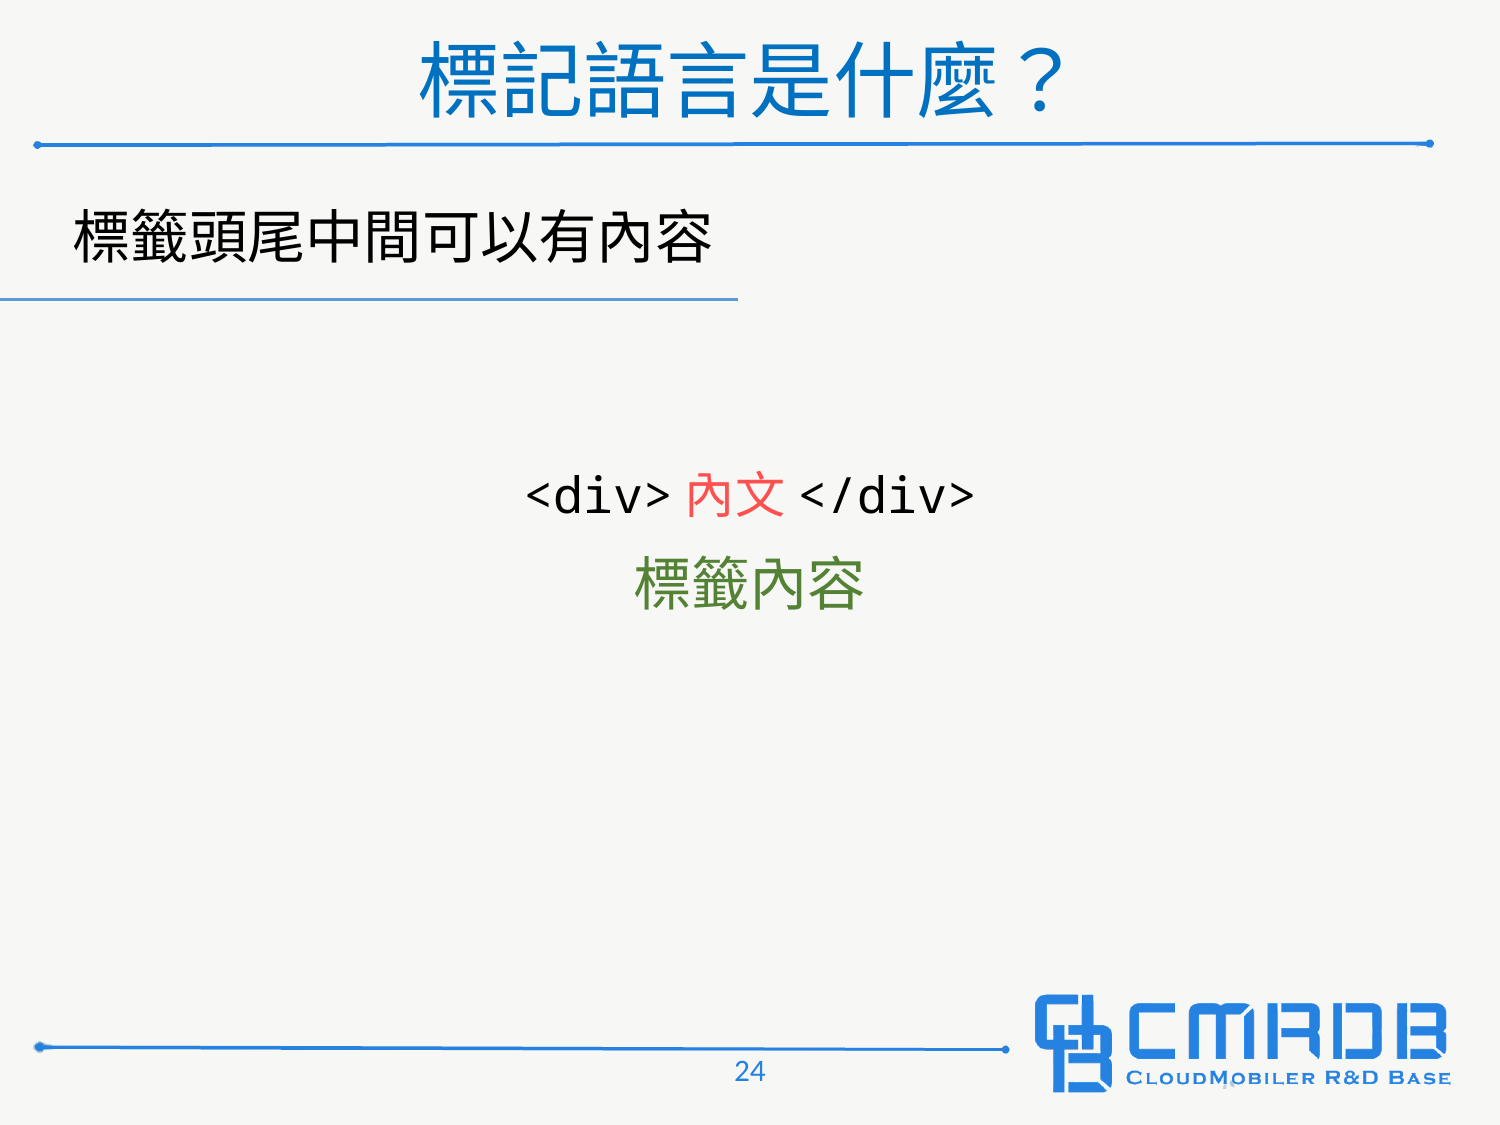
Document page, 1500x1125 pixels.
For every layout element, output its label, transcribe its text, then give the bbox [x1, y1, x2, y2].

picture [0, 138, 1500, 1125]
title 標記語言是什麼？ [0, 0, 1500, 138]
text_box <div>內文</div> [508, 456, 992, 531]
text_box 標籤內容 [618, 539, 882, 624]
text_box 標籤頭尾中間可以有內容 [57, 192, 729, 278]
